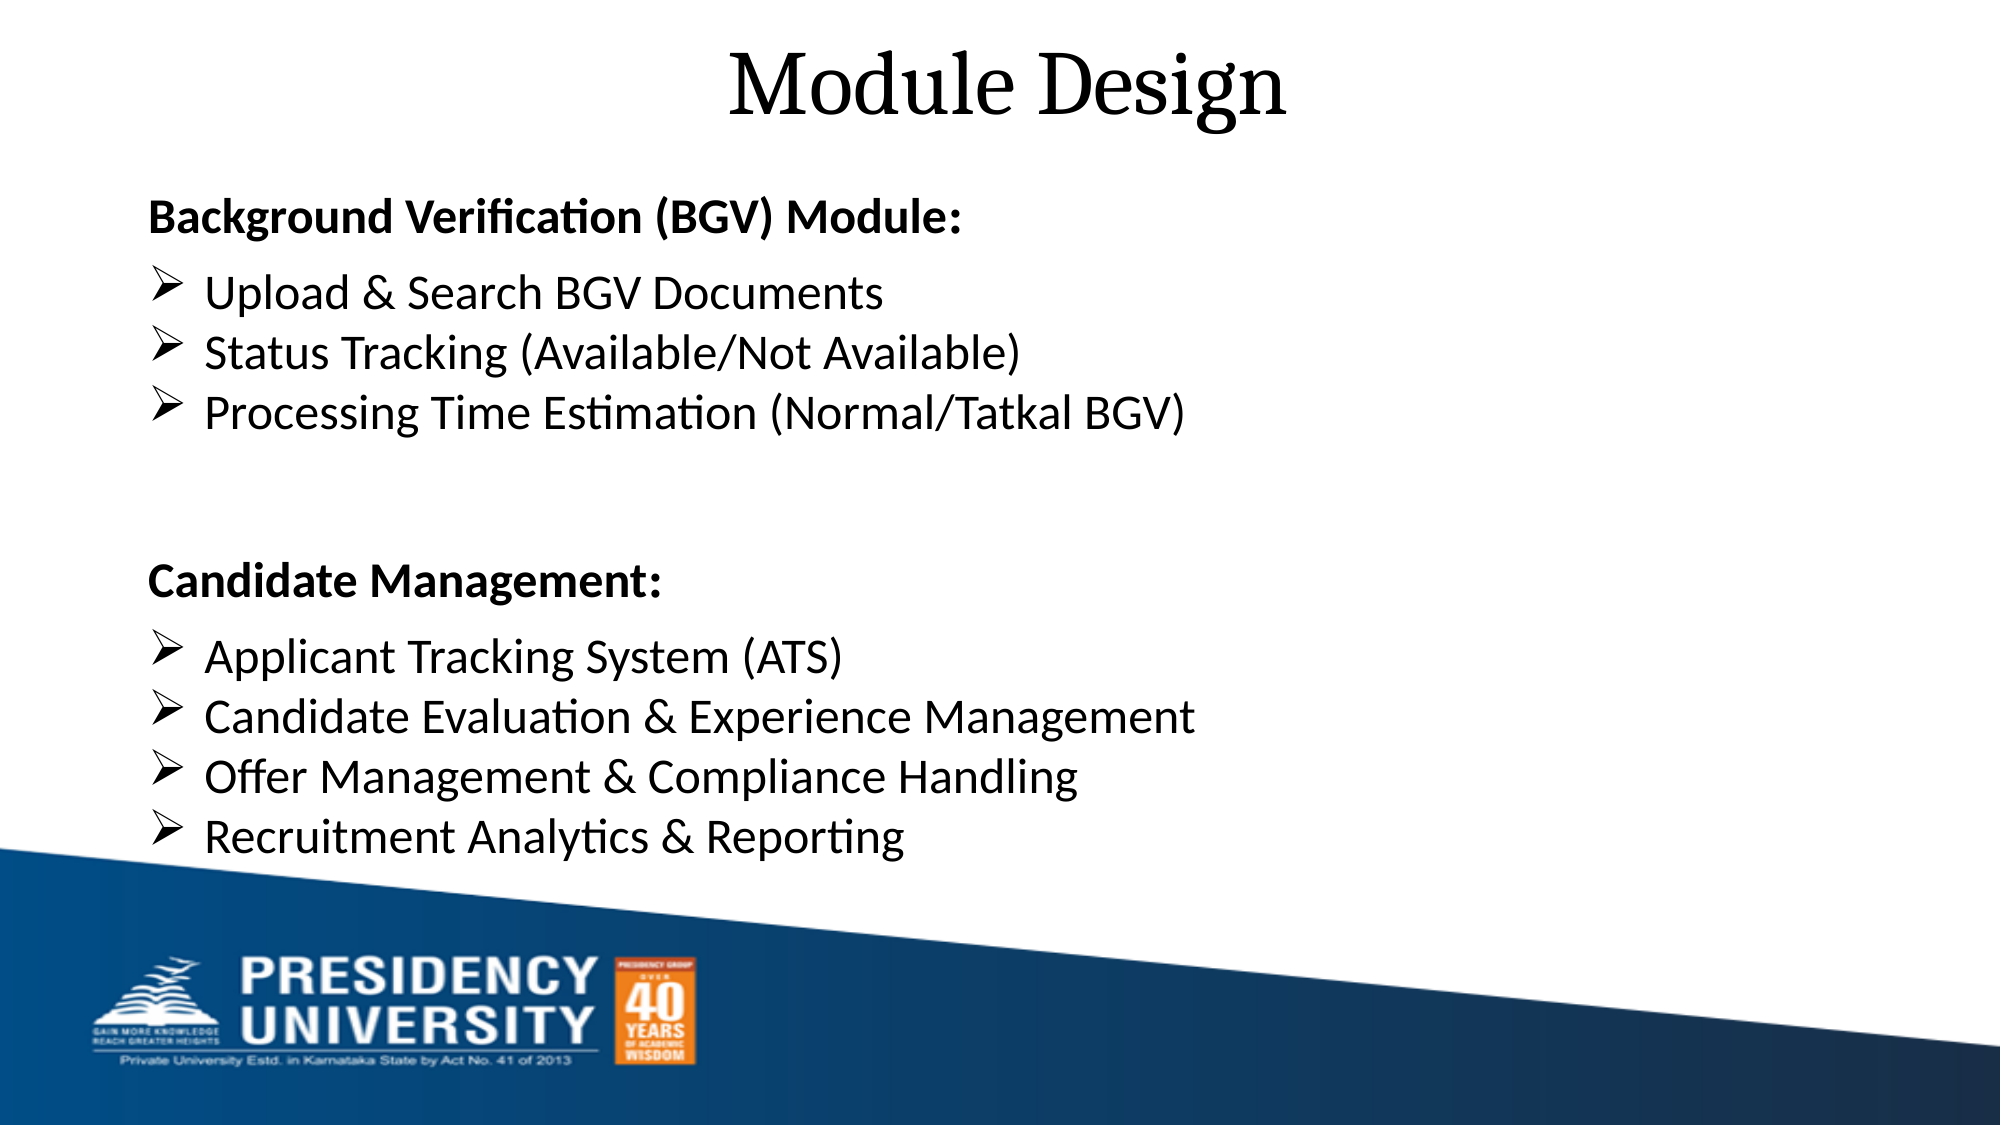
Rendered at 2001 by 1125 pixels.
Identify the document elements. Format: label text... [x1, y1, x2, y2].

title Module Design [133, 45, 1884, 84]
picture [0, 845, 2000, 1125]
text_box Candidate Management: Applicant Tracking System (ATS) Candidate Evaluation & Experience Management Offer Management & Compliance Handling Recruitment Analytics & Reporting [133, 540, 1289, 871]
text_box Background Verification (BGV) Module: Upload & Search BGV Documents Status Tracking (Available/Not Available) Processing Time Estimation (Normal/Tatkal BGV) [133, 84, 1884, 507]
